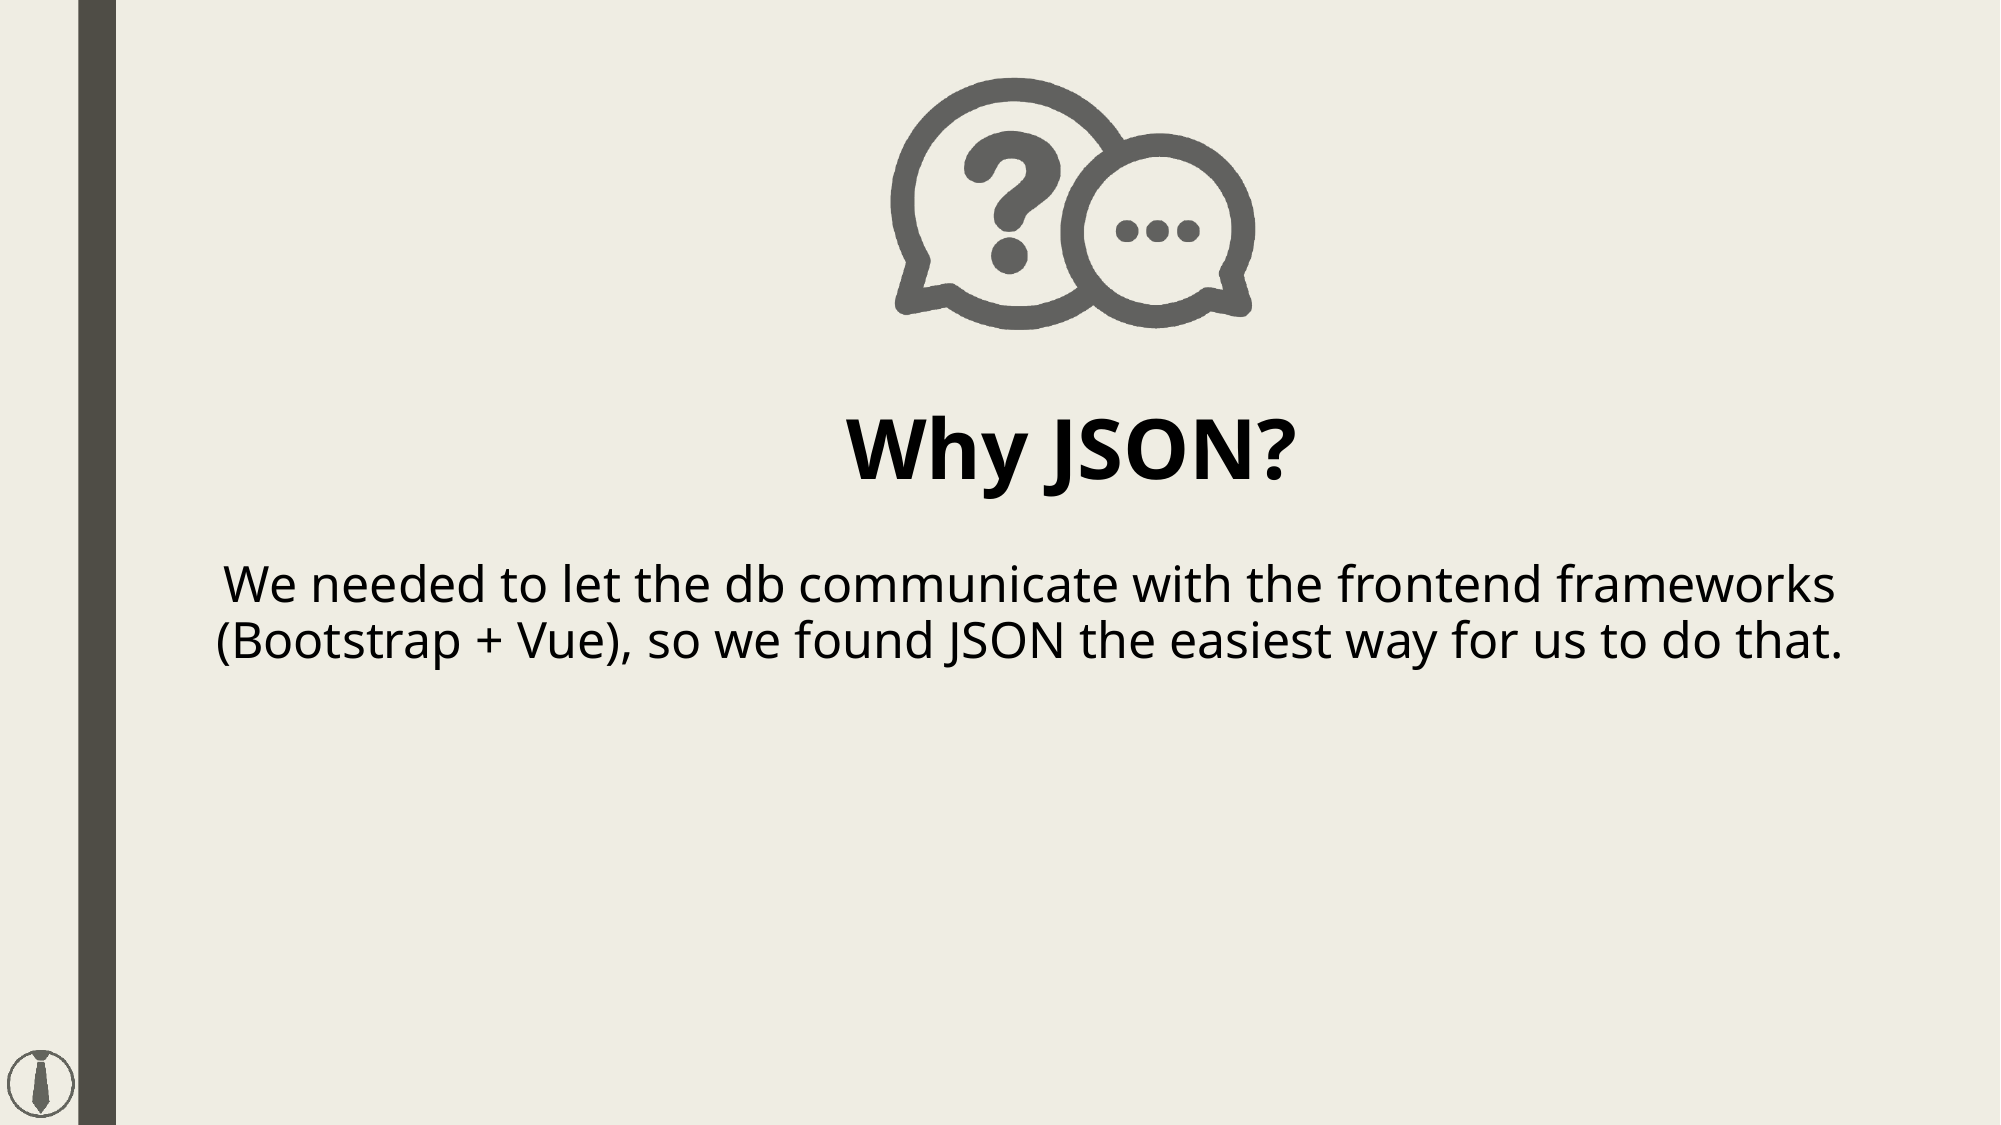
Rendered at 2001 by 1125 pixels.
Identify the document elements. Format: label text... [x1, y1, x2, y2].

list We needed to let the db communicate with the frontend frameworks (Bootstrap + Vue), so we found JSON the easiest way for us to do that. [168, 549, 1894, 1125]
title Why JSON? [168, 400, 1976, 523]
picture [0, 1042, 82, 1125]
picture [869, 72, 1275, 340]
